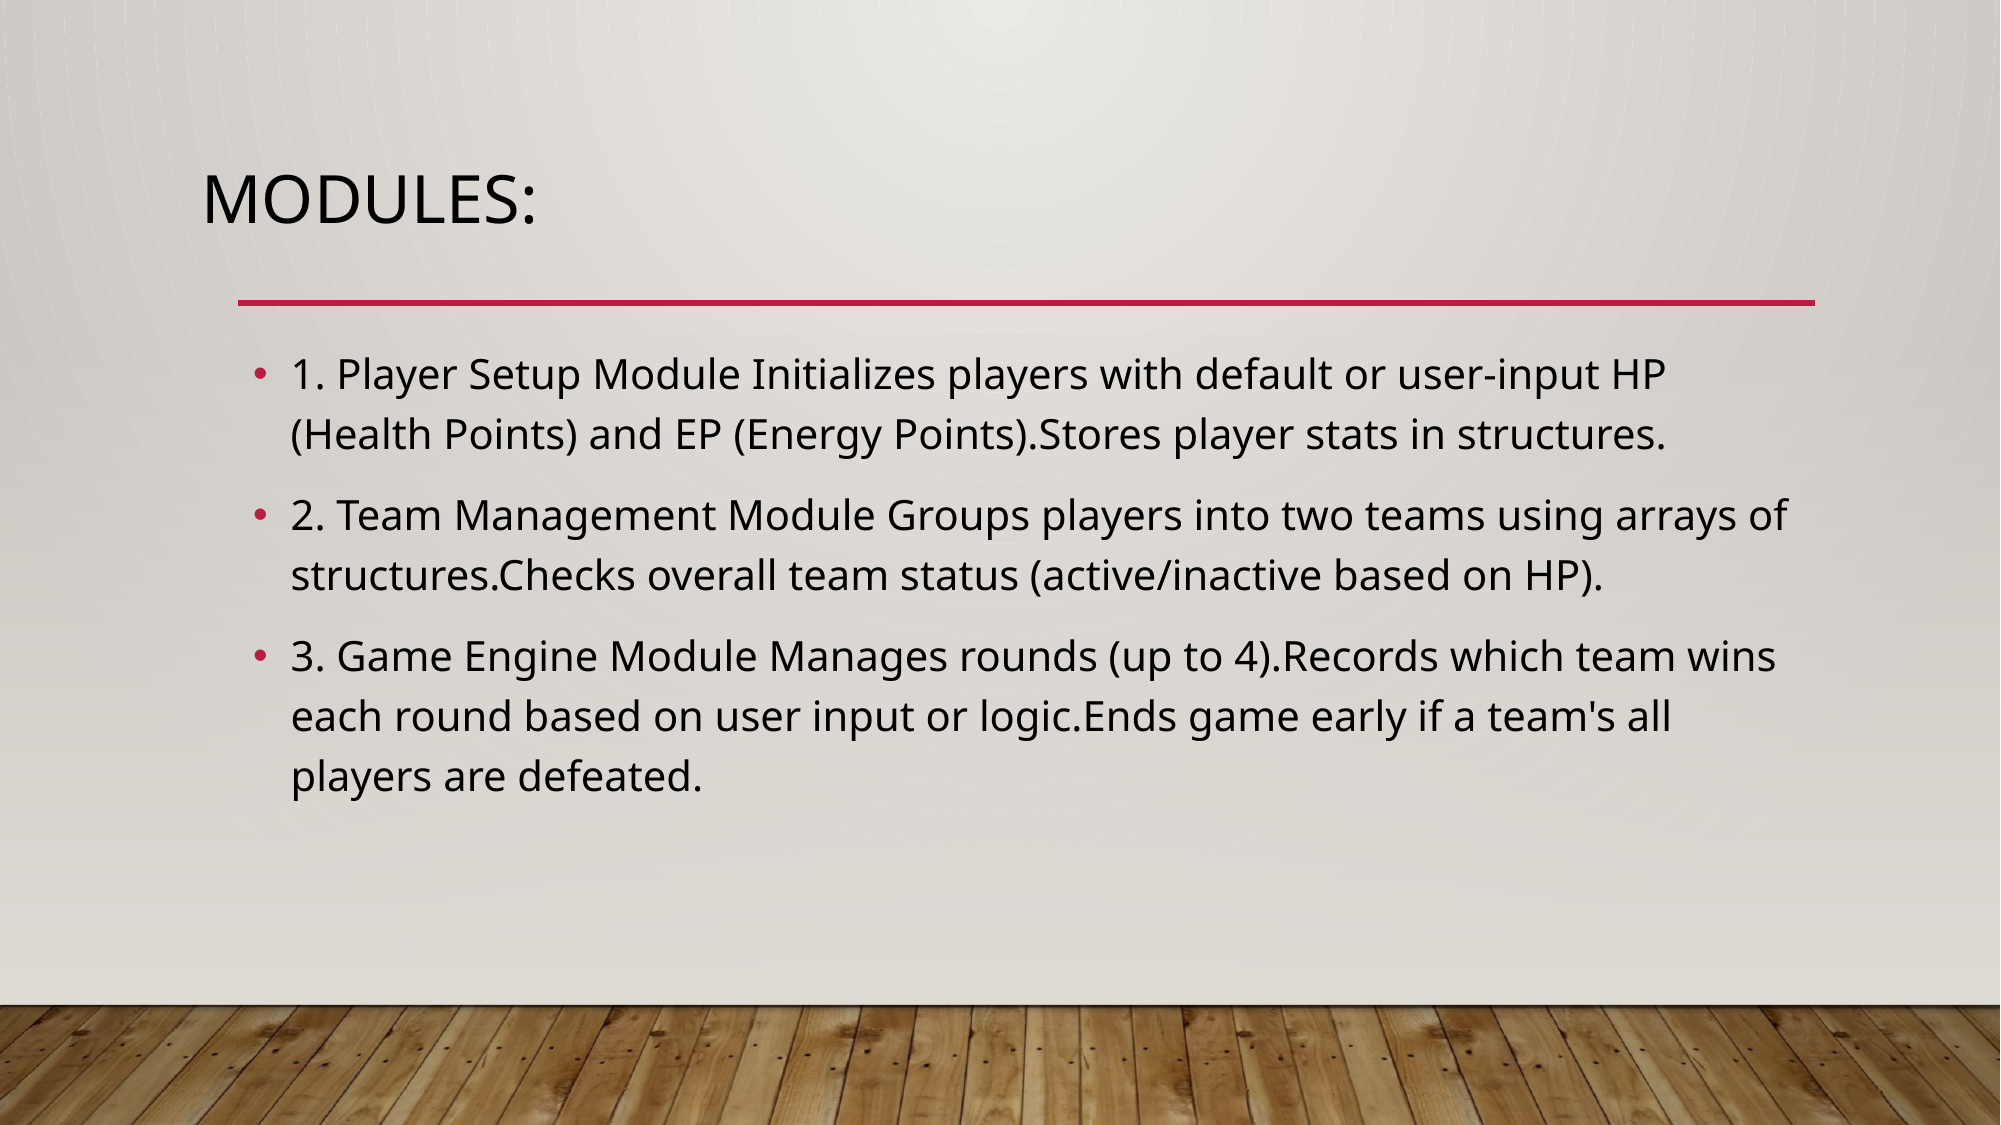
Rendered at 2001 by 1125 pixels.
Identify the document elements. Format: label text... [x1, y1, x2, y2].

picture [0, 1005, 2000, 1125]
list 1. Player Setup Module Initializes players with default or user-input HP (Health Points) and EP (Energy Points).Stores player stats in structures. 2. Team Management Module Groups players into two teams using arrays of structures.Checks overall team status (active/inactive based on HP). 3. Game Engine Module Manages rounds (up to 4).Records which team wins each round based on user input or logic.Ends game early if a team's all players are defeated. [238, 330, 1814, 897]
title Modules: [186, 158, 1762, 331]
